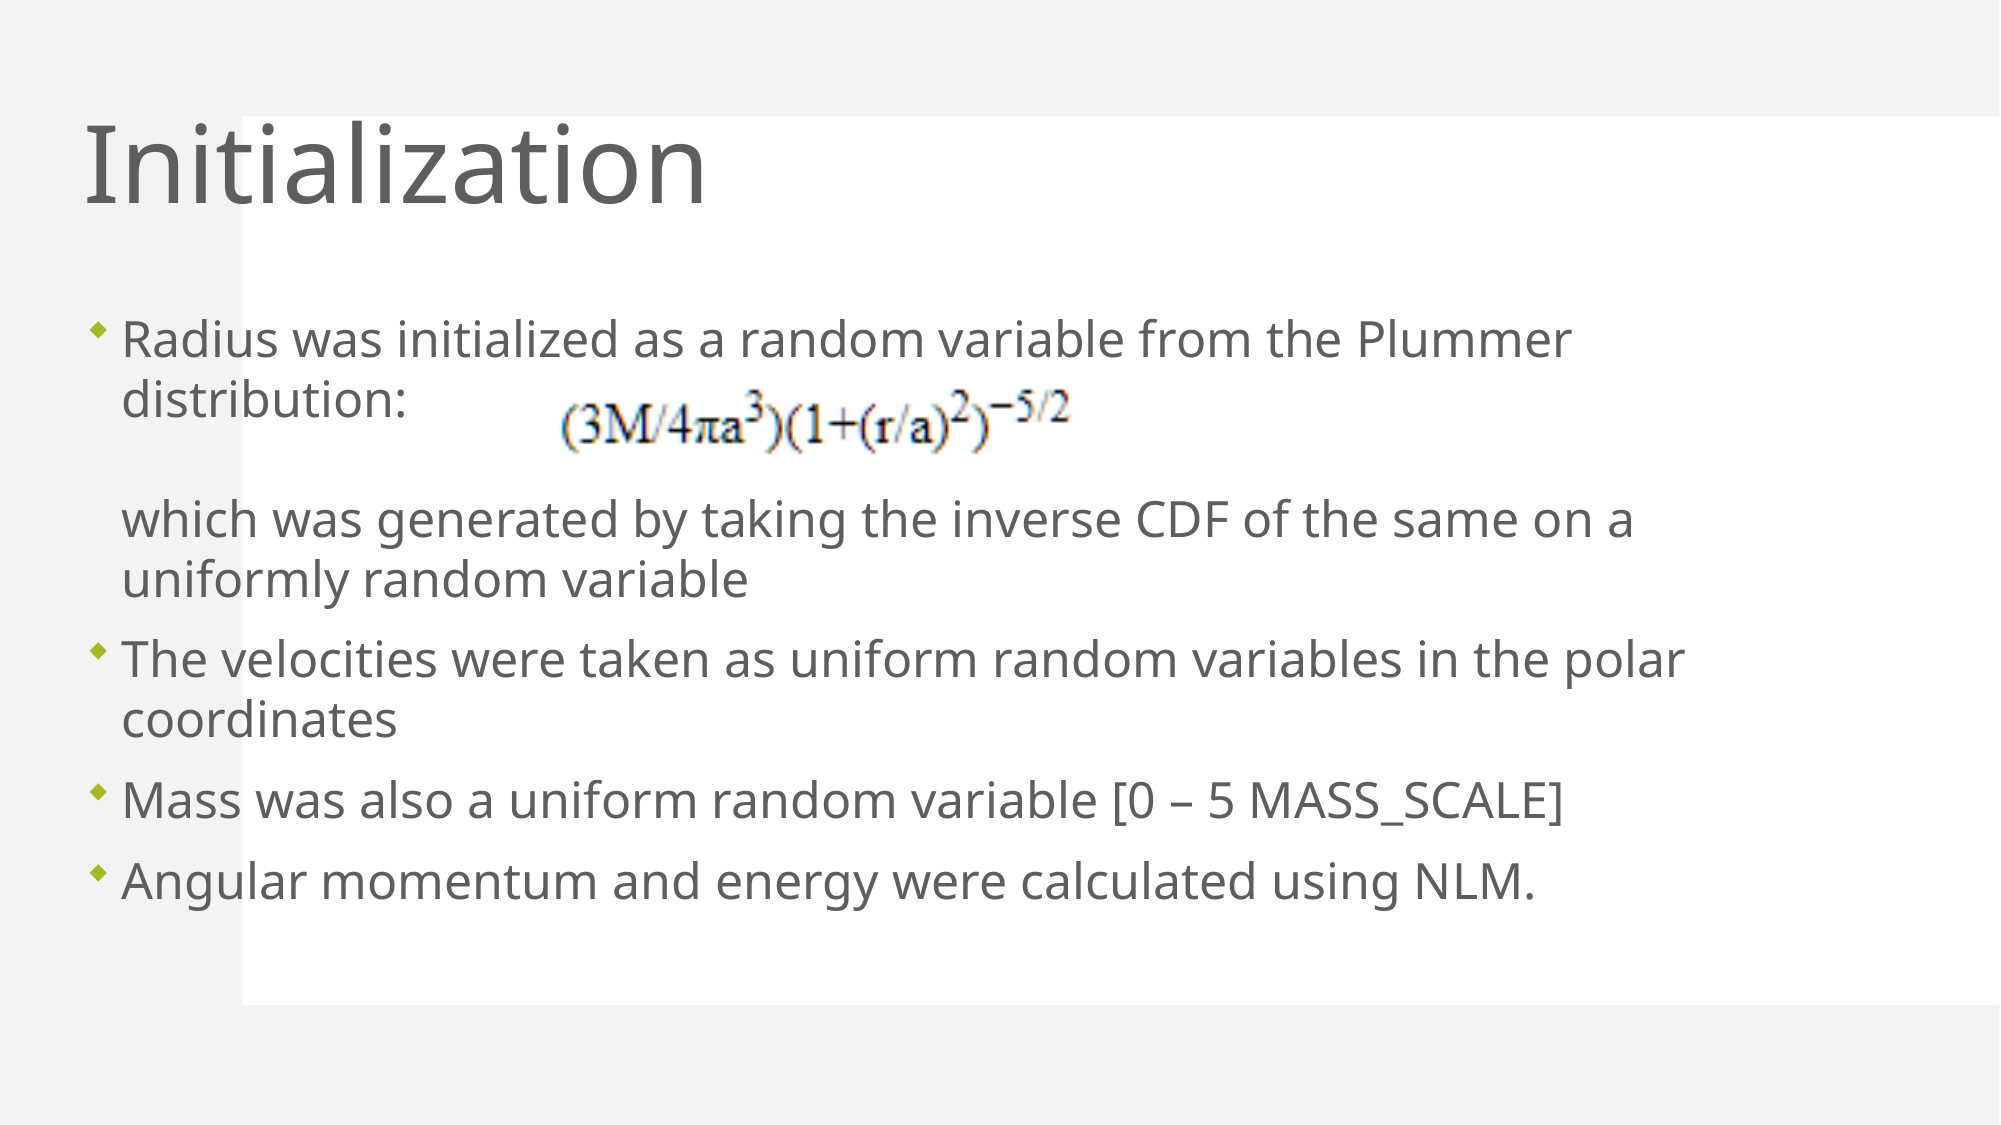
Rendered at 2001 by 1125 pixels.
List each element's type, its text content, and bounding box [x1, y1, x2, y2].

title Initialization [68, 59, 1799, 278]
picture [537, 370, 1099, 490]
list Radius was initialized as a random variable from the Plummer distribution: which was generated by taking the inverse CDF of the same on a uniformly random variable The velocities were taken as uniform random variables in the polar coordinates Mass was also a uniform random variable [0 – 5 MASS_SCALE] Angular momentum and energy were calculated using NLM. [68, 299, 1799, 990]
